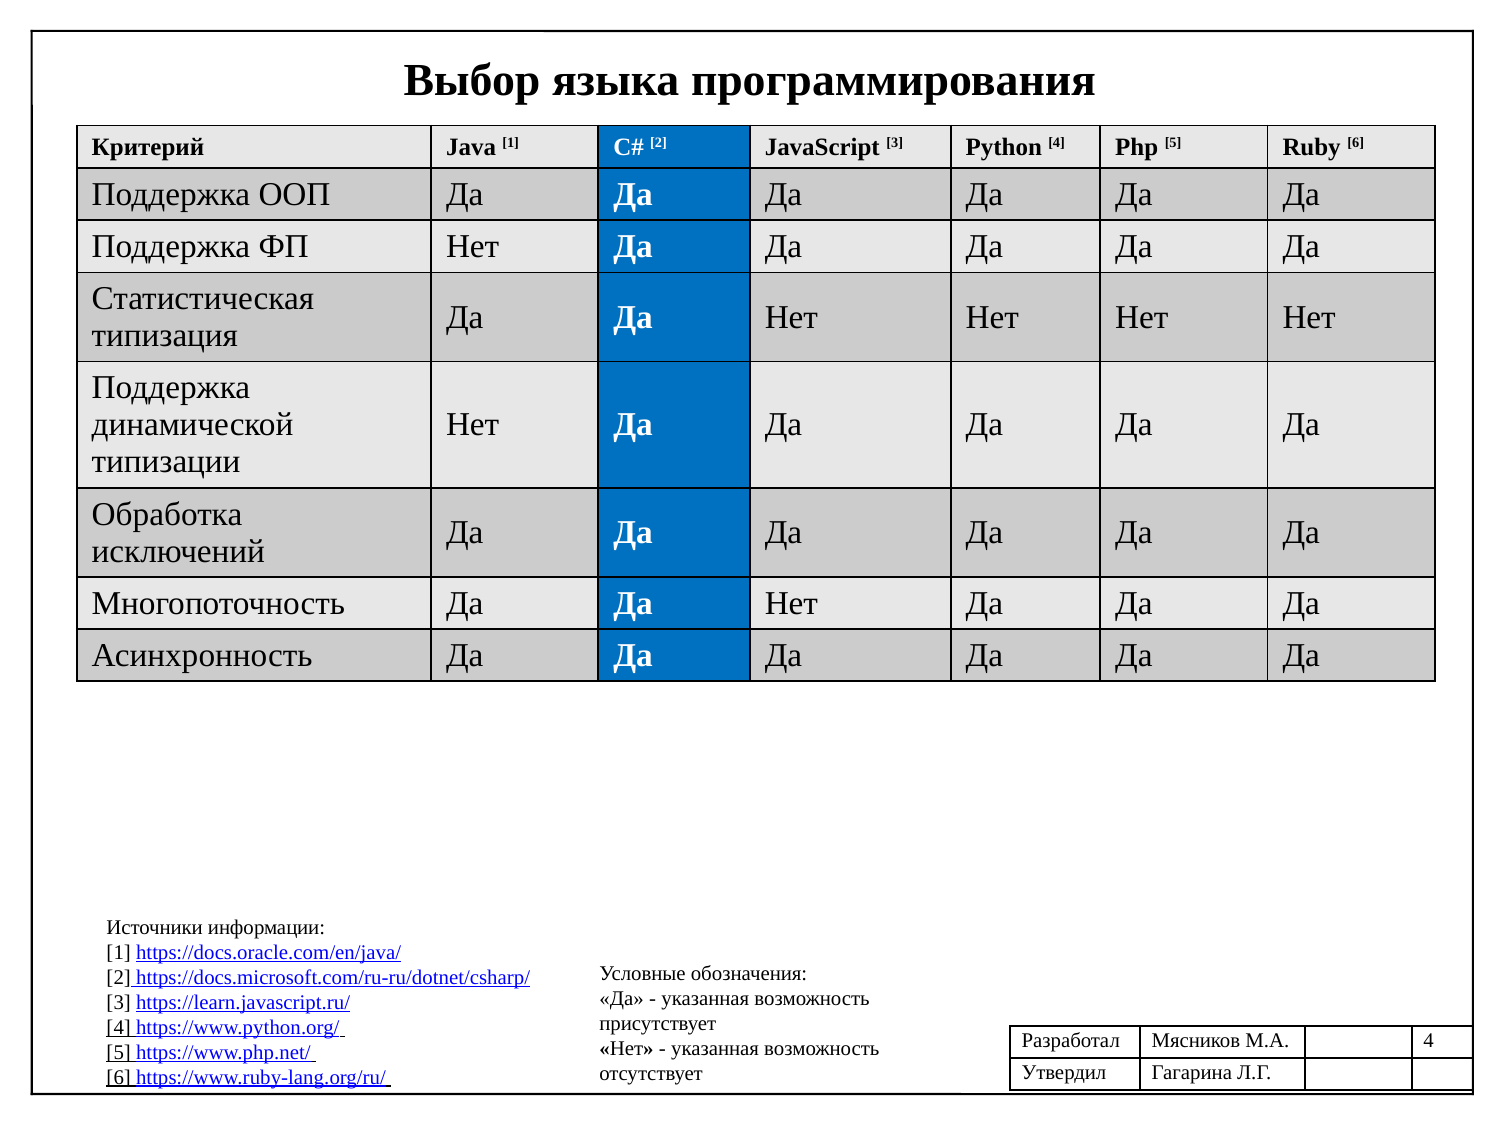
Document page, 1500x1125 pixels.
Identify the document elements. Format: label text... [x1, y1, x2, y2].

table_cell Да [952, 169, 1099, 219]
table_cell Да [432, 578, 597, 628]
table_cell Да [952, 489, 1099, 576]
table_cell Да [1268, 362, 1434, 487]
table_cell Да [1101, 169, 1267, 219]
table_cell Да [952, 362, 1099, 487]
table_header JavaScript [3] [751, 126, 950, 167]
table_cell Асинхронность [78, 630, 430, 680]
table_cell Нет [432, 362, 597, 487]
text_box Выбор языка программирования [41, 42, 1459, 113]
table_cell Да [1101, 578, 1267, 628]
table_cell Да [1268, 169, 1434, 219]
table_cell Да [751, 169, 950, 219]
table_cell Да [952, 221, 1099, 272]
table_cell Да [432, 169, 597, 219]
table_header Java [1] [432, 126, 597, 167]
text_box Источники информации: [1] https://docs.oracle.com/en/java/ [2] https://docs.microsoft.com/ru-ru/dotnet/csharp/ [3] https://learn.javascript.ru/ [4] https://www.python.org/ [5] https://www.php.net/ [6] https://www.ruby-lang.org/ru/ [17, 906, 573, 1096]
table_cell Поддержка ФП [78, 221, 430, 272]
table_cell Да [599, 578, 749, 628]
table_cell Да [432, 273, 597, 361]
table_cell Нет [1268, 273, 1434, 361]
table_cell Да [599, 489, 749, 576]
table_cell Нет [952, 273, 1099, 361]
table_header Разработал [1011, 1027, 1139, 1057]
table_cell Да [599, 169, 749, 219]
table_cell Утвердил [1011, 1059, 1139, 1089]
table_cell Нет [432, 221, 597, 272]
table_cell Да [751, 630, 950, 680]
table_cell Нет [751, 273, 950, 361]
table_cell Статистическая типизация [78, 273, 430, 361]
table_cell Да [599, 630, 749, 680]
table_cell Нет [751, 578, 950, 628]
table_cell Да [599, 362, 749, 487]
table_header Критерий [78, 126, 430, 167]
table_header 4 [1413, 1027, 1472, 1057]
table_cell Да [432, 489, 597, 576]
table_cell Да [1268, 489, 1434, 576]
table_cell Поддержка ООП [78, 169, 430, 219]
table_cell Да [599, 221, 749, 272]
table_header [1306, 1027, 1411, 1057]
table_cell Да [751, 489, 950, 576]
table_cell Гагарина Л.Г. [1141, 1059, 1304, 1089]
table_cell Да [1101, 489, 1267, 576]
table_header Python [4] [952, 126, 1099, 167]
table_cell Да [1101, 630, 1267, 680]
text_box Условные обозначения: «Да» - указанная возможность присутствует «Нет» - указанная возможность отсутствует [584, 952, 999, 1092]
table_header C# [2] [599, 126, 749, 167]
table_cell Да [1268, 578, 1434, 628]
table_cell Да [751, 221, 950, 272]
table_cell Нет [1101, 273, 1267, 361]
table_cell Да [1101, 221, 1267, 272]
table_cell Да [1268, 221, 1434, 272]
table_cell Многопоточность [78, 578, 430, 628]
table_cell [1306, 1059, 1411, 1089]
table_cell [1413, 1059, 1472, 1089]
table_cell Да [1268, 630, 1434, 680]
table_cell Да [432, 630, 597, 680]
table_cell Поддержка динамической типизации [78, 362, 430, 487]
table_cell Да [952, 630, 1099, 680]
table_cell Да [751, 362, 950, 487]
table_header Php [5] [1101, 126, 1267, 167]
table_cell Да [1101, 362, 1267, 487]
table_cell Обработка исключений [78, 489, 430, 576]
table_cell Да [952, 578, 1099, 628]
table_cell Да [599, 273, 749, 361]
table_header Ruby [6] [1268, 126, 1434, 167]
table_header Мясников М.А. [1141, 1027, 1304, 1057]
